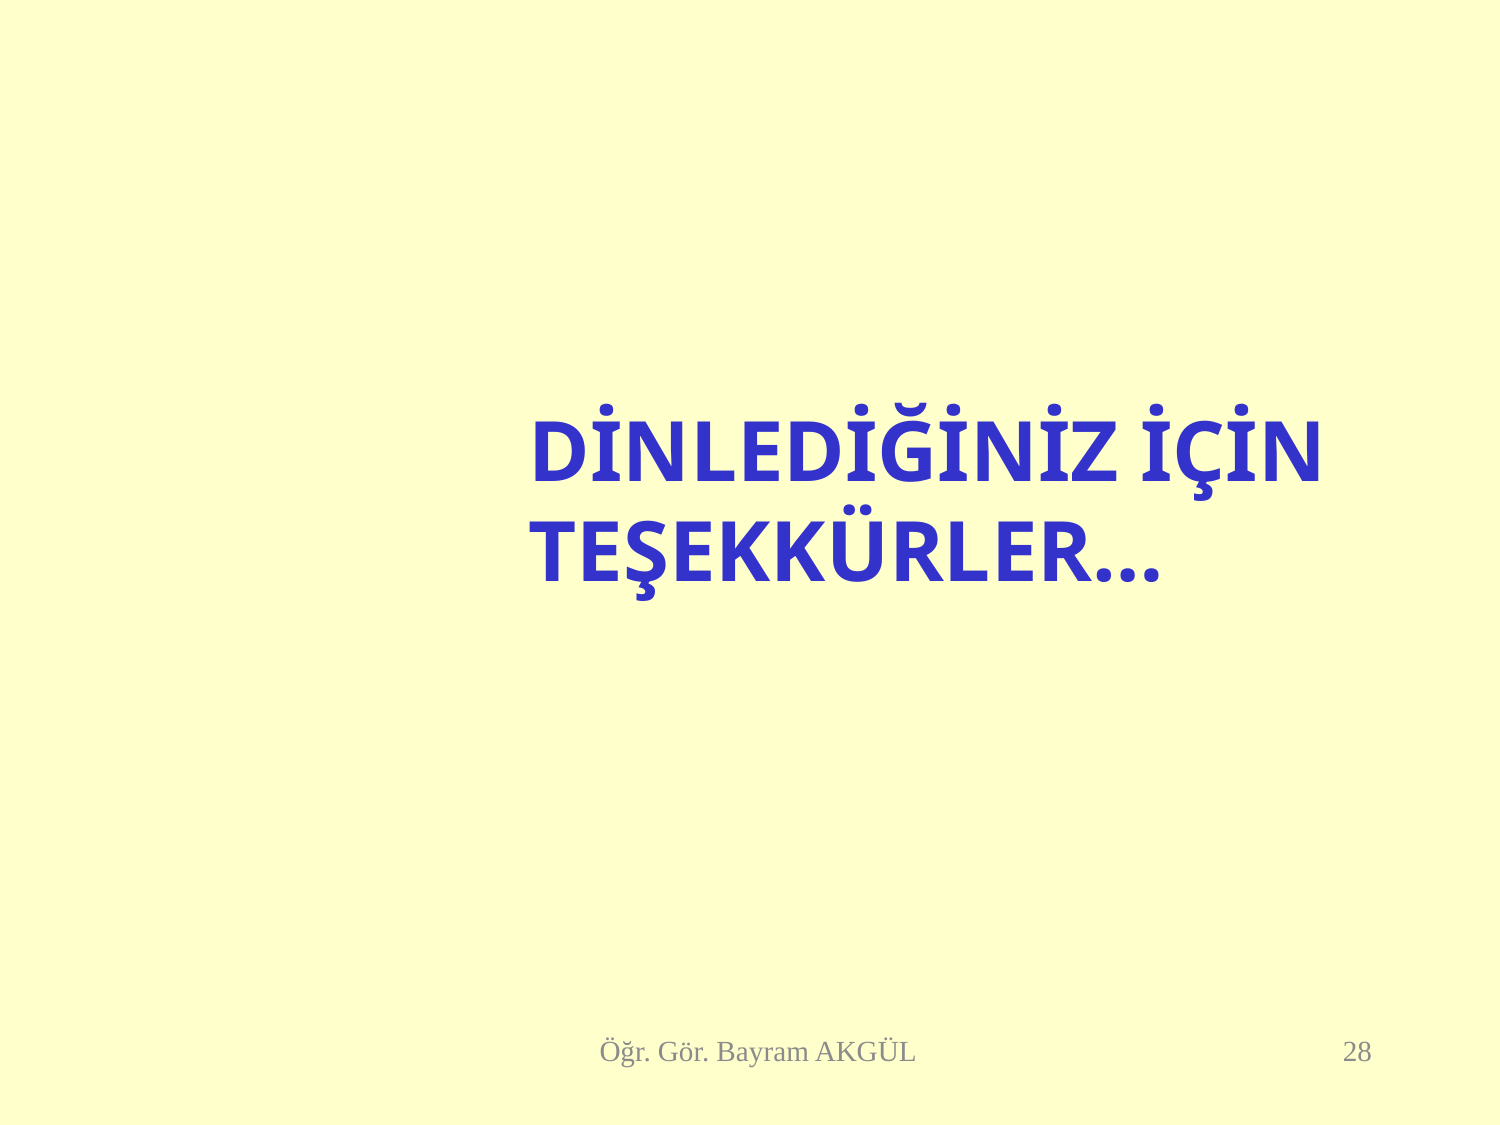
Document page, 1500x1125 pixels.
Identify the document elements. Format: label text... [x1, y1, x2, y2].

slide_number 28 [1074, 1024, 1388, 1101]
footer Öğr. Gör. Bayram AKGÜL [449, 1024, 1067, 1101]
title Dinlediğiniz için teşekkürler… [513, 290, 1377, 764]
